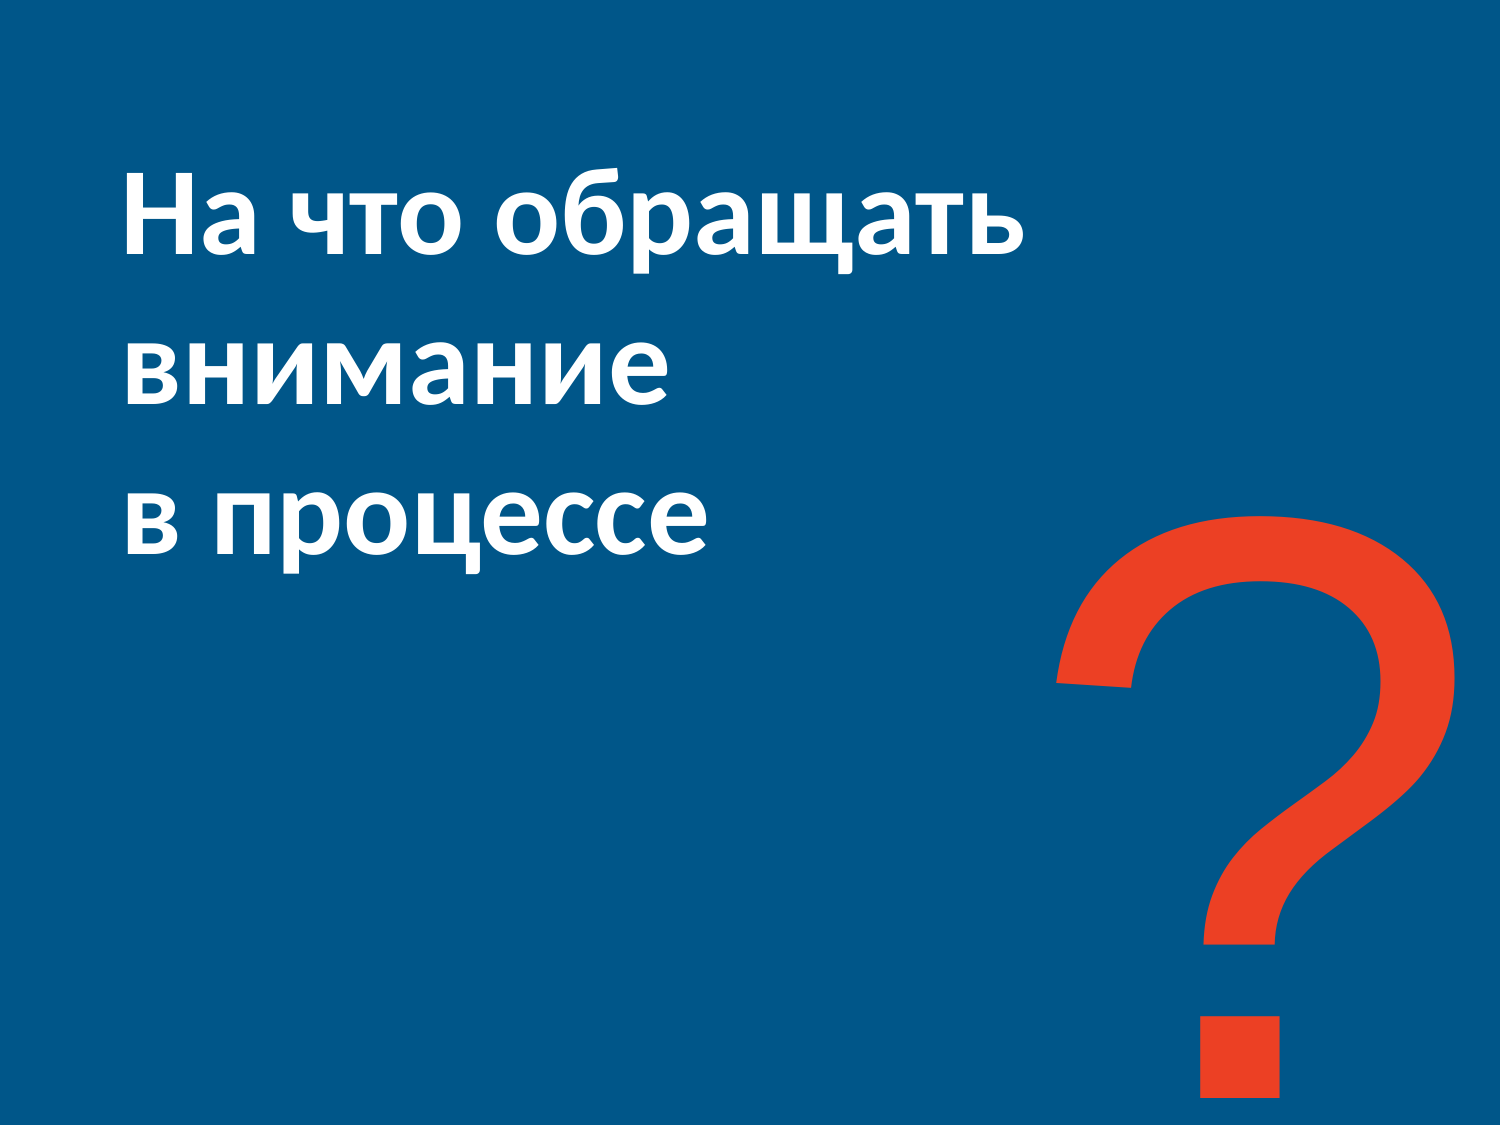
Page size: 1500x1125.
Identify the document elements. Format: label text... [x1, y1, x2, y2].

title На что обращать внимание в процессе [105, 234, 1381, 476]
text_box ? [1007, 257, 1454, 1125]
